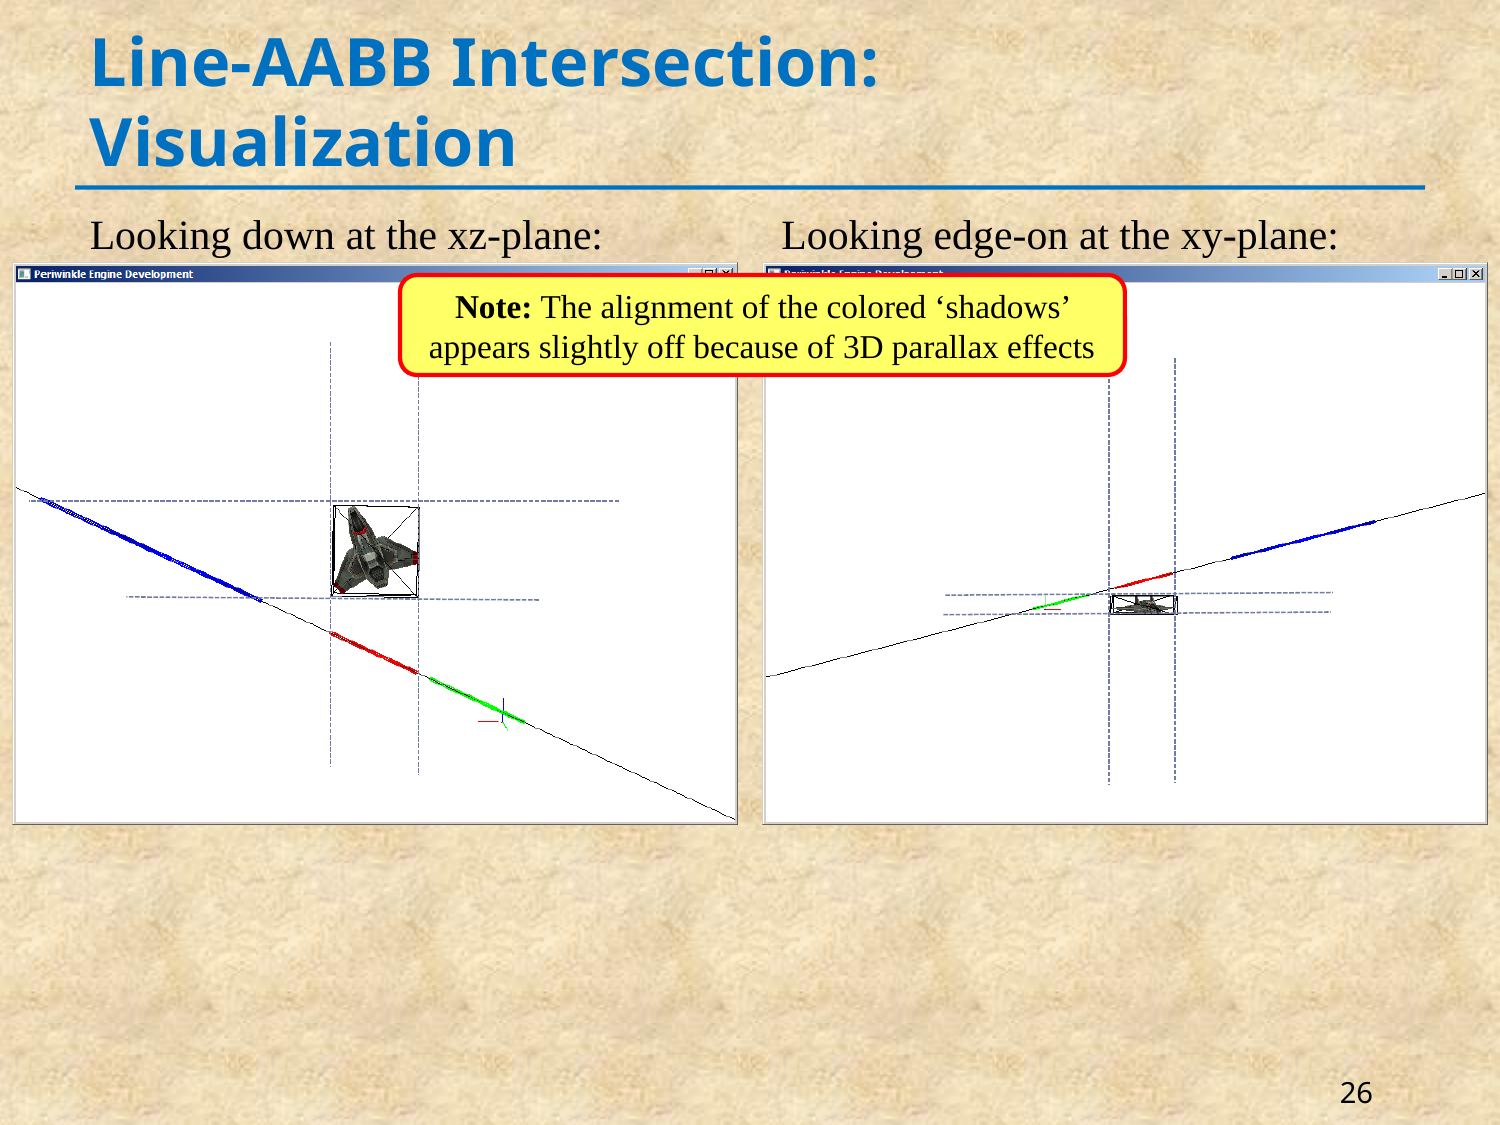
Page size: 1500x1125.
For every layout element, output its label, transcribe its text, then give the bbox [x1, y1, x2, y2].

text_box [944, 592, 1333, 596]
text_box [943, 611, 1332, 615]
list Looking down at the xz-plane: Looking edge-on at the xy-plane: [75, 200, 1488, 273]
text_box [126, 596, 540, 601]
list Looking down at the xz-plane: Looking edge-on at the xy-plane: [75, 377, 1488, 1063]
title Line-AABB Intersection: Visualization [75, 24, 1488, 188]
picture [0, 0, 1500, 1125]
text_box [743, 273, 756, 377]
slide_number 26 [1325, 1066, 1425, 1125]
